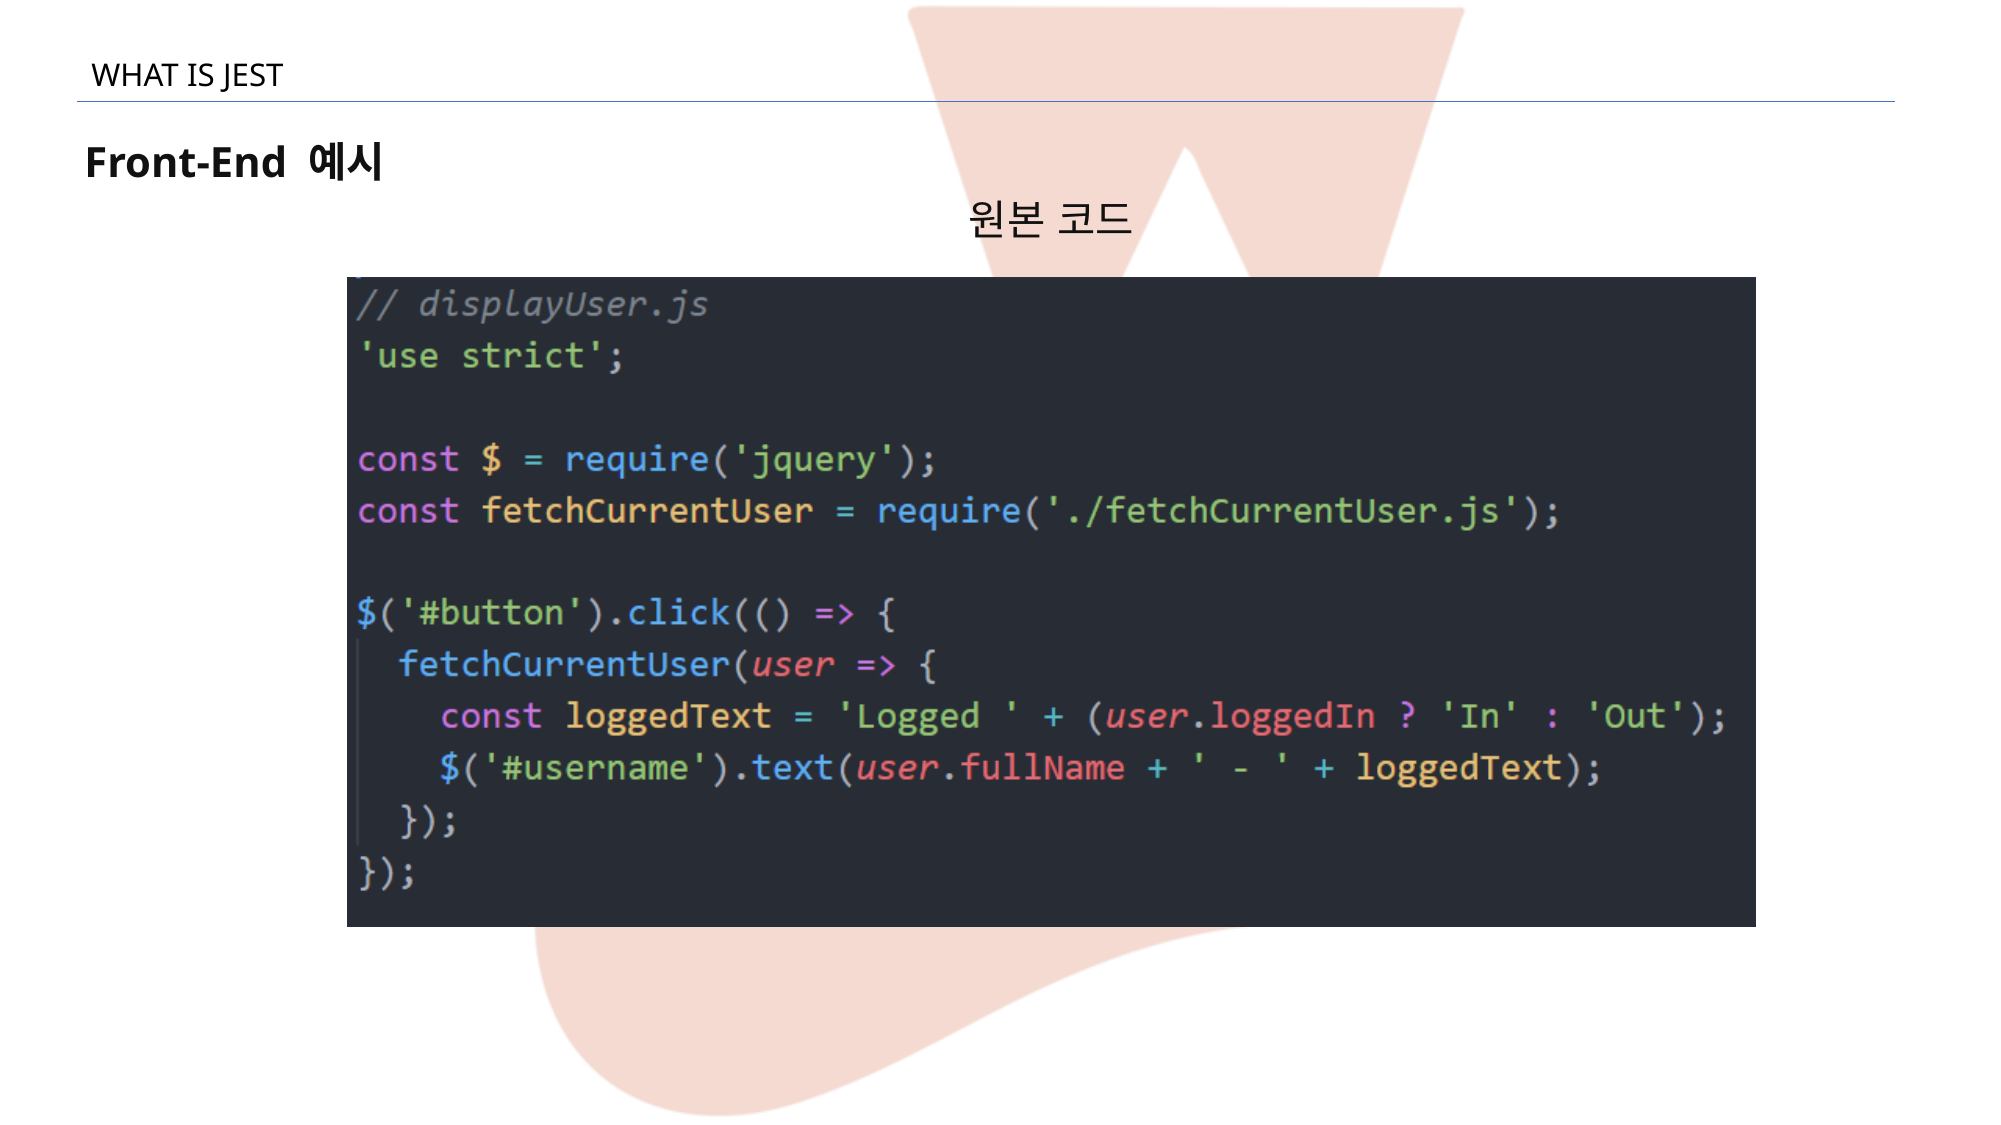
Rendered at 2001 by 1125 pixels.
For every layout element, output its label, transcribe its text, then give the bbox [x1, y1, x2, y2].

text_box Front-End 예시 [76, 127, 653, 193]
text_box 원본 코드 [839, 185, 1264, 252]
text_box WHAT IS JEST [76, 48, 443, 101]
picture [347, 277, 1756, 927]
